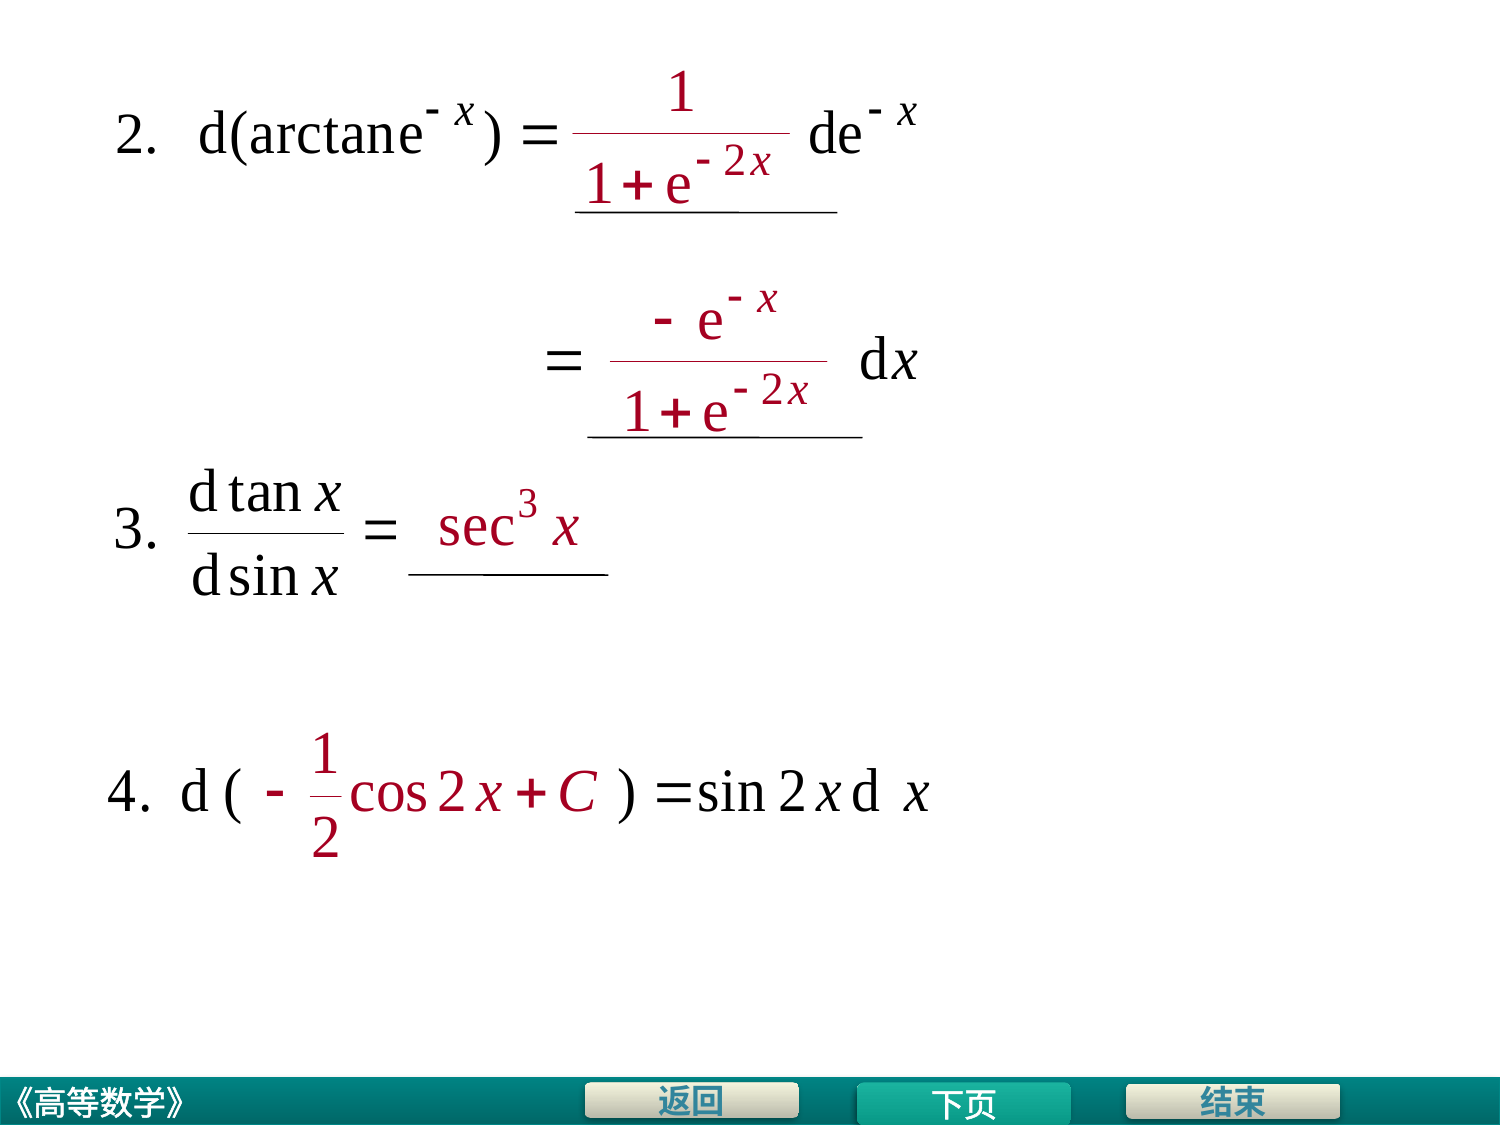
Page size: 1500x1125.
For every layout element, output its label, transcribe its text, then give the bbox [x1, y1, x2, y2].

text_box 下页 [856, 1082, 1072, 1125]
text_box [104, 762, 256, 830]
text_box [195, 85, 562, 171]
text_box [262, 722, 603, 863]
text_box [568, 60, 794, 221]
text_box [437, 478, 584, 551]
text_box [538, 330, 600, 398]
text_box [605, 271, 832, 450]
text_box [608, 762, 934, 830]
title 2. [75, 87, 192, 163]
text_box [112, 460, 396, 601]
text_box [836, 330, 923, 398]
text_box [798, 85, 922, 171]
